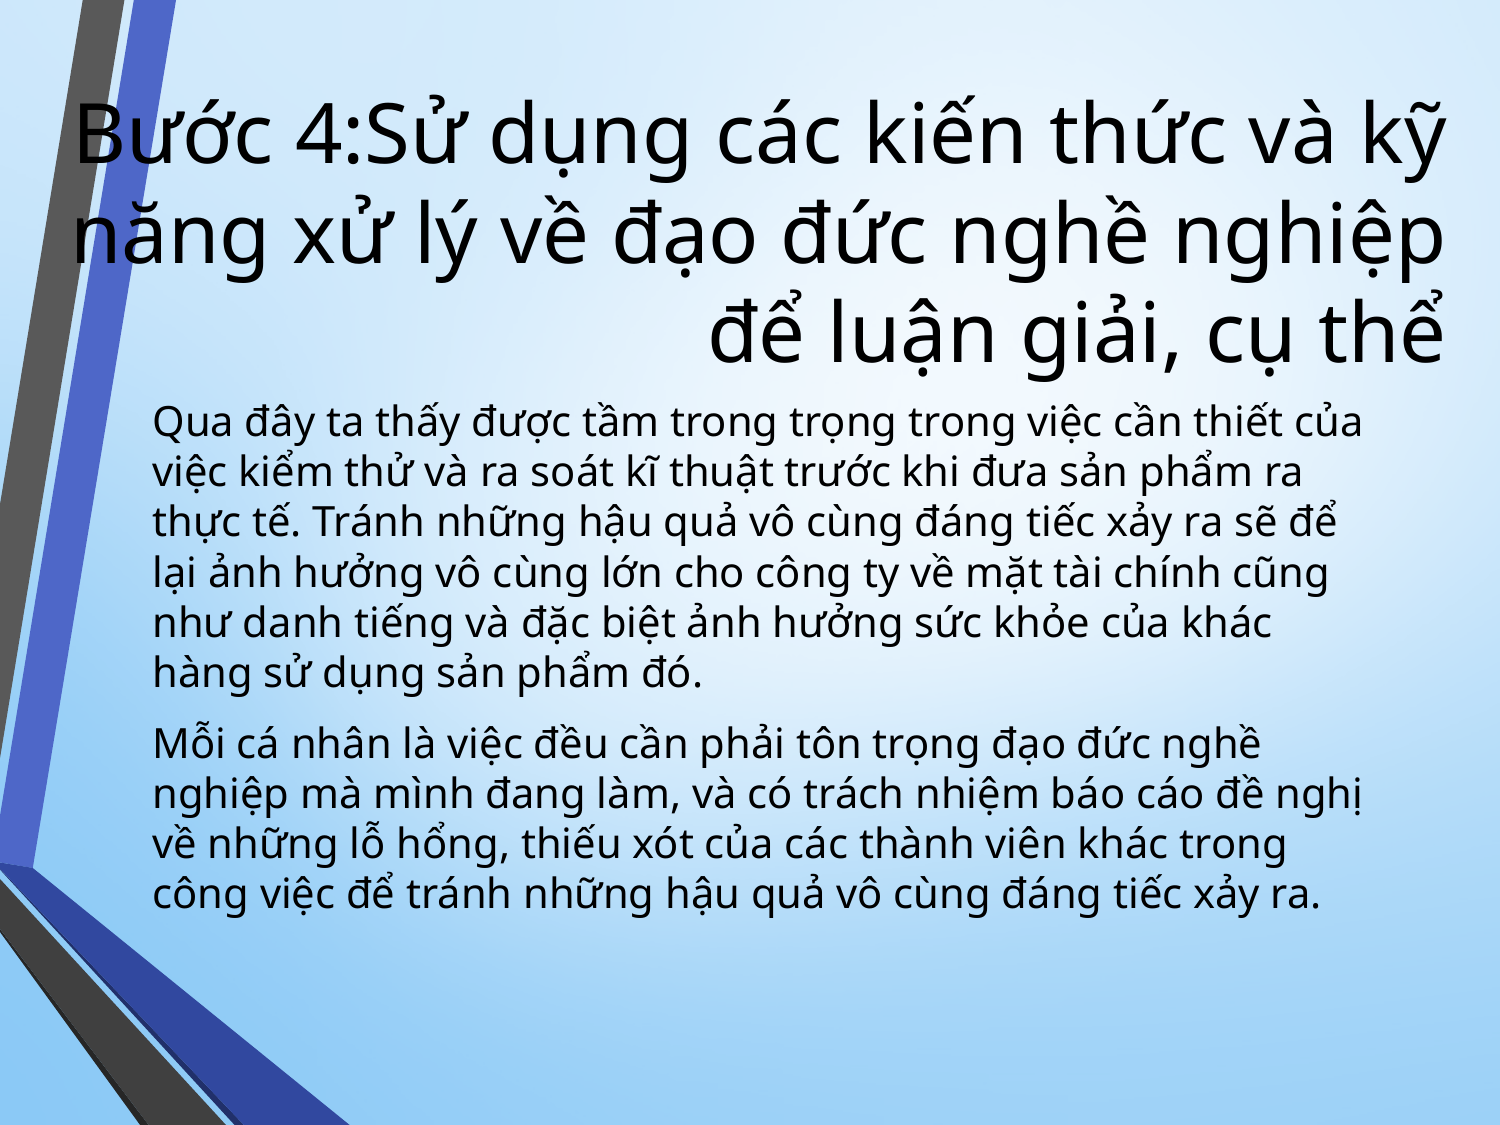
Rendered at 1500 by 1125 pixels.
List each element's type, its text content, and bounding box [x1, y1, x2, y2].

list Qua đây ta thấy được tầm trong trọng trong việc cần thiết của việc kiểm thử và ra soát kĩ thuật trước khi đưa sản phẩm ra thực tế. Tránh những hậu quả vô cùng đáng tiếc xảy ra sẽ để lại ảnh hưởng vô cùng lớn cho công ty về mặt tài chính cũng như danh tiếng và đặc biệt ảnh hưởng sức khỏe của khác hàng sử dụng sản phẩm đó. Mỗi cá nhân là việc đều cần phải tôn trọng đạo đức nghề nghiệp mà mình đang làm, và có trách nhiệm báo cáo đề nghị về những lỗ hổng, thiếu xót của các thành viên khác trong công việc để tránh những hậu quả vô cùng đáng tiếc xảy ra. [137, 387, 1388, 1100]
title Bước 4:Sử dụng các kiến thức và kỹ năng xử lý về đạo đức nghề nghiệp để luận giải, cụ thể [37, 0, 1463, 388]
